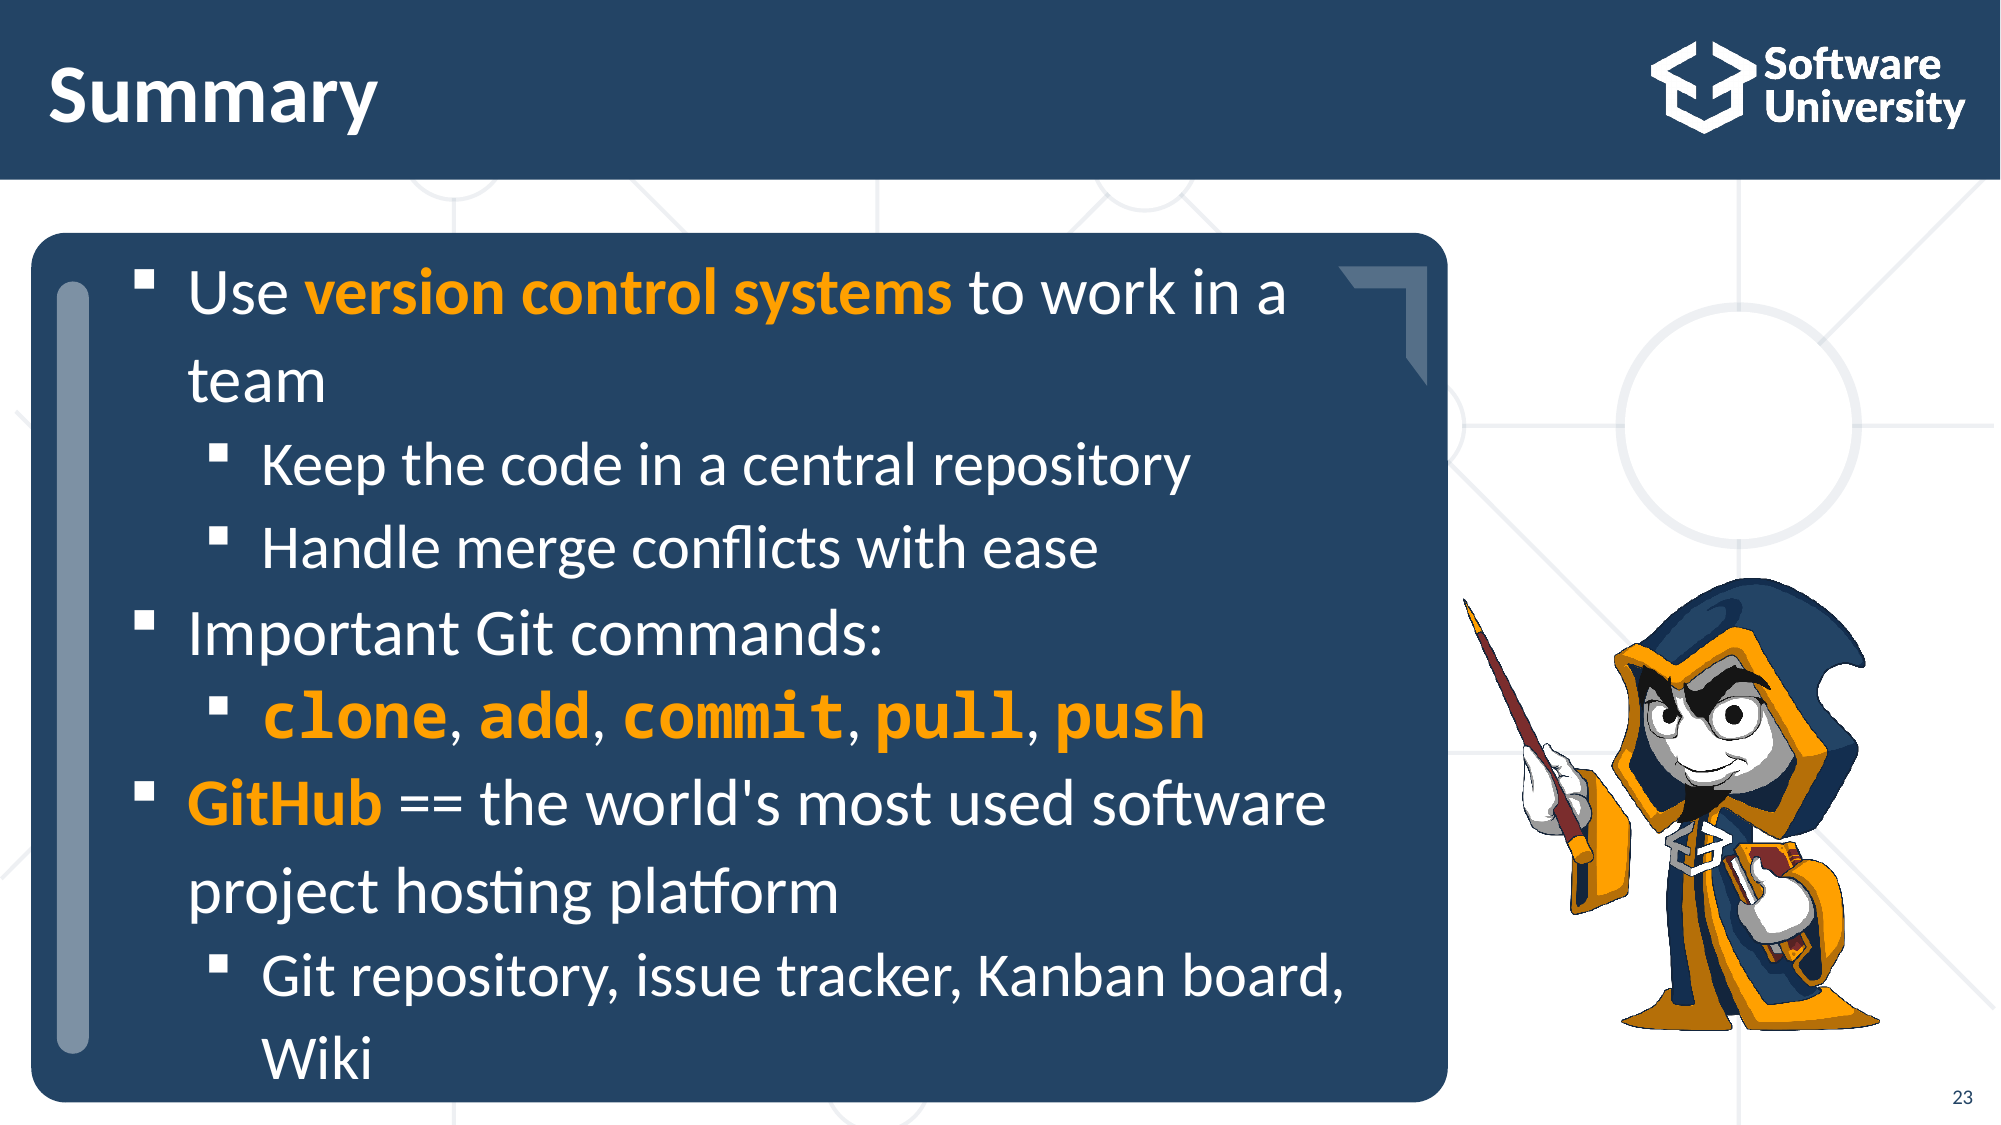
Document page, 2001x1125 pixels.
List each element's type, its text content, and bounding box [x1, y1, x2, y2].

title Summary [31, 16, 1625, 162]
slide_number 23 [1927, 1067, 1989, 1117]
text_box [30, 232, 1449, 1103]
picture [1651, 41, 1966, 134]
picture [1447, 537, 1921, 1050]
